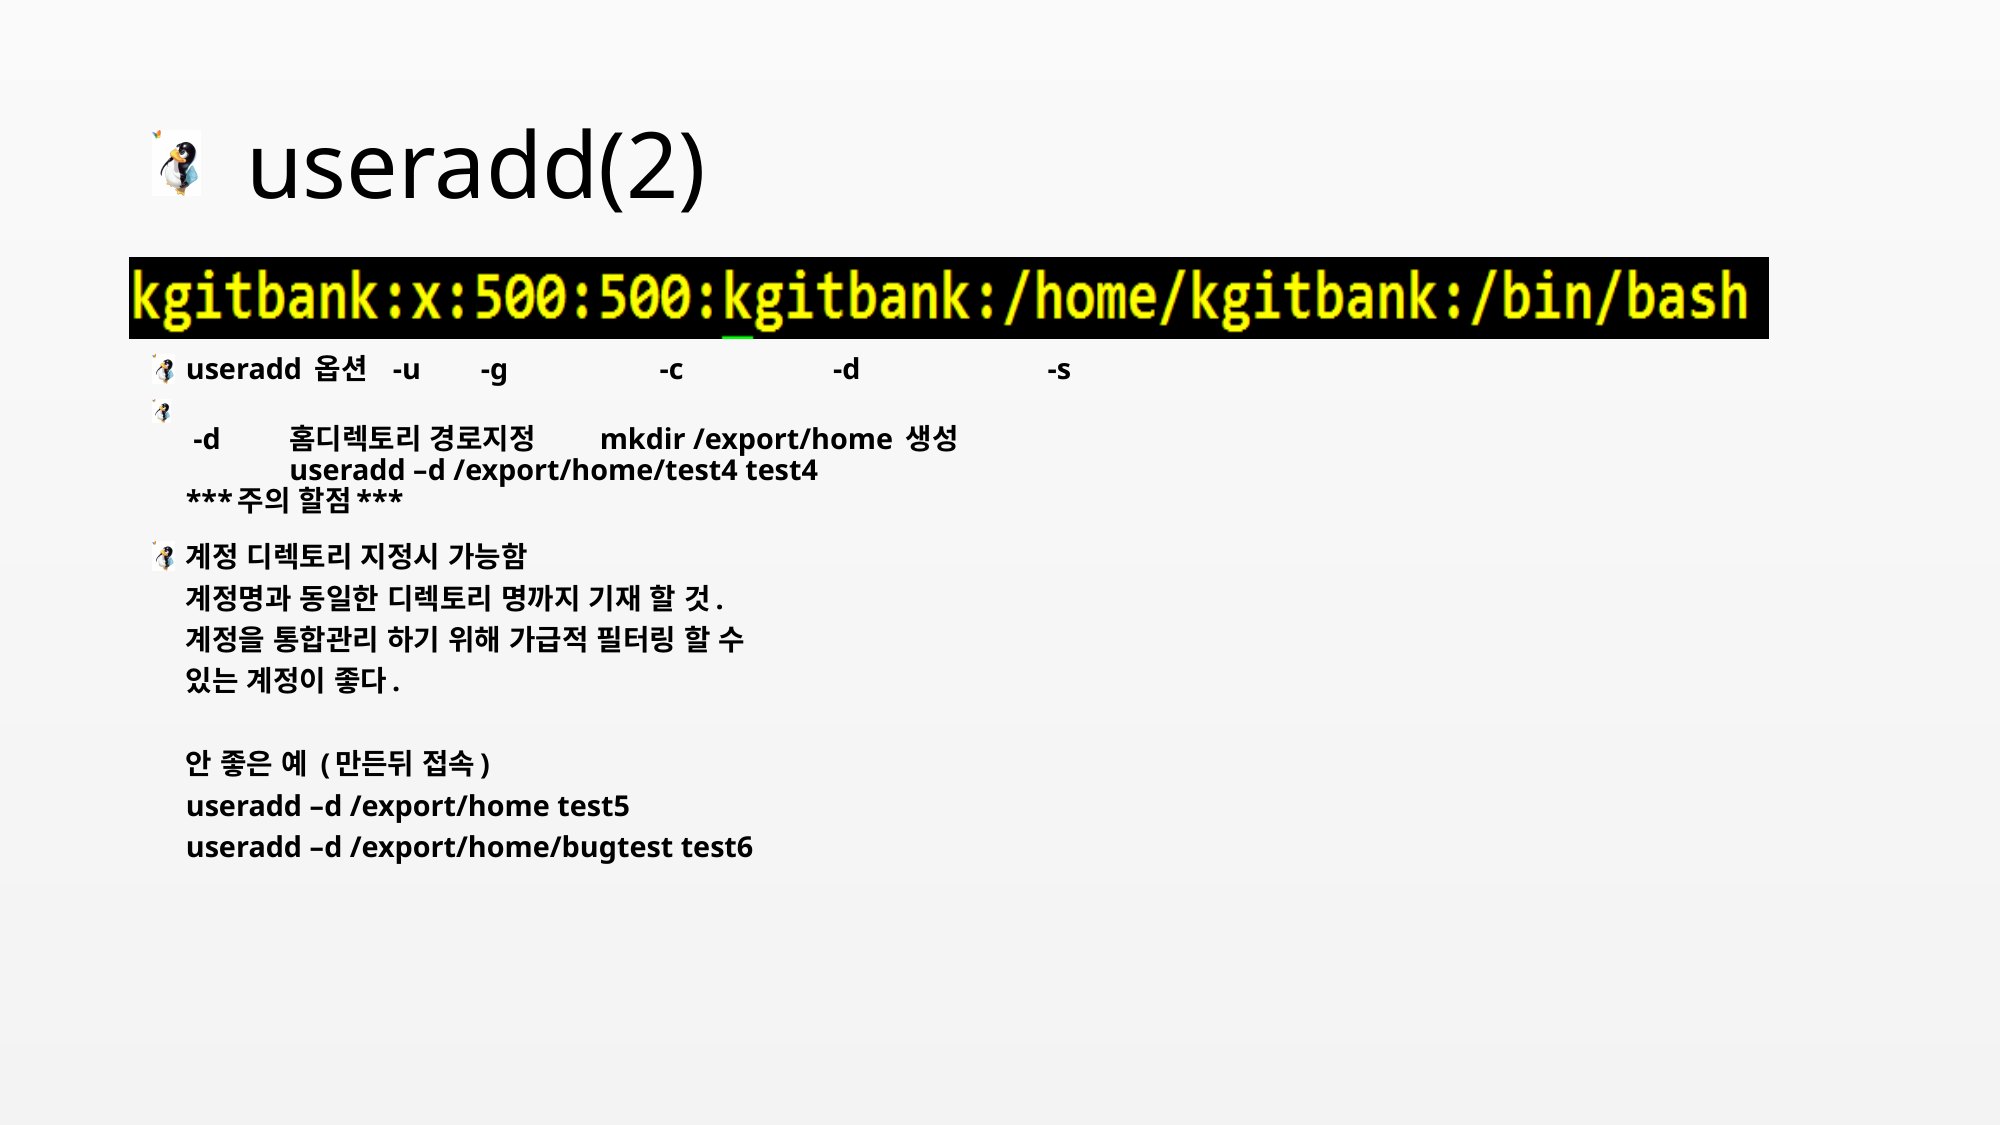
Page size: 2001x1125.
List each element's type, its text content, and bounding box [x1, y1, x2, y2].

picture [152, 541, 179, 571]
picture [152, 130, 209, 196]
picture [129, 257, 1769, 339]
picture [152, 399, 173, 423]
list useradd 옵션 -u -g -c -d -s -d 홈디렉토리 경로지정 mkdir /export/home 생성 useradd –d /export/home/test4 test4 ***주의 할점*** 계정 디렉토리 지정시 가능함 계정명과 동일한 디렉토리 명까지 기재 할 것. 계정을 통합관리 하기 위해 가급적 필터링 할 수 있는 계정이 좋다. 안 좋은 예 (만든뒤 접속) useradd –d /export/home test5 useradd –d /export/home/bugtest test6 [137, 253, 1863, 872]
picture [152, 354, 179, 384]
title useradd(2) [137, 59, 1863, 253]
